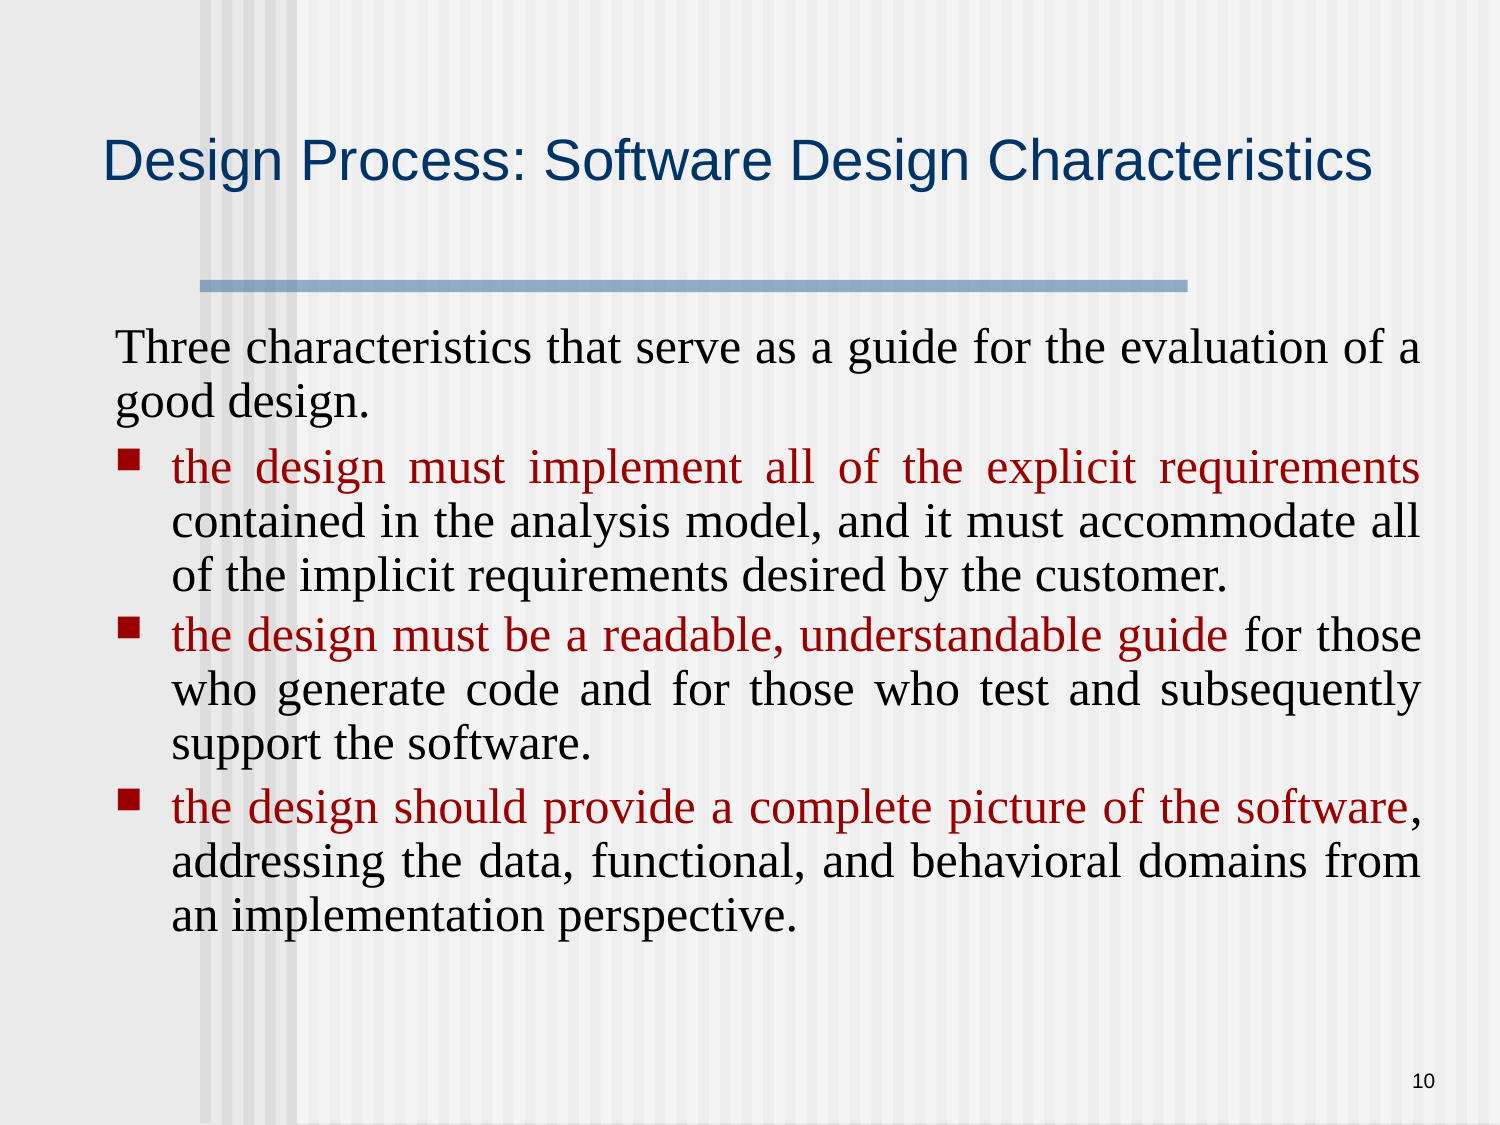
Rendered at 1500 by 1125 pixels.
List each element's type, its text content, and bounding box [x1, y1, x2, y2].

title Design Process: Software Design Characteristics [87, 62, 1463, 201]
slide_number 10 [1237, 1025, 1450, 1100]
list Three characteristics that serve as a guide for the evaluation of a good design. the design must implement all of the explicit requirements contained in the analysis model, and it must accommodate all of the implicit requirements desired by the customer. the design must be a readable, understandable guide for those who generate code and for those who test and subsequently support the software. the design should provide a complete picture of the software, addressing the data, functional, and behavioral domains from an implementation perspective. [99, 312, 1438, 1001]
